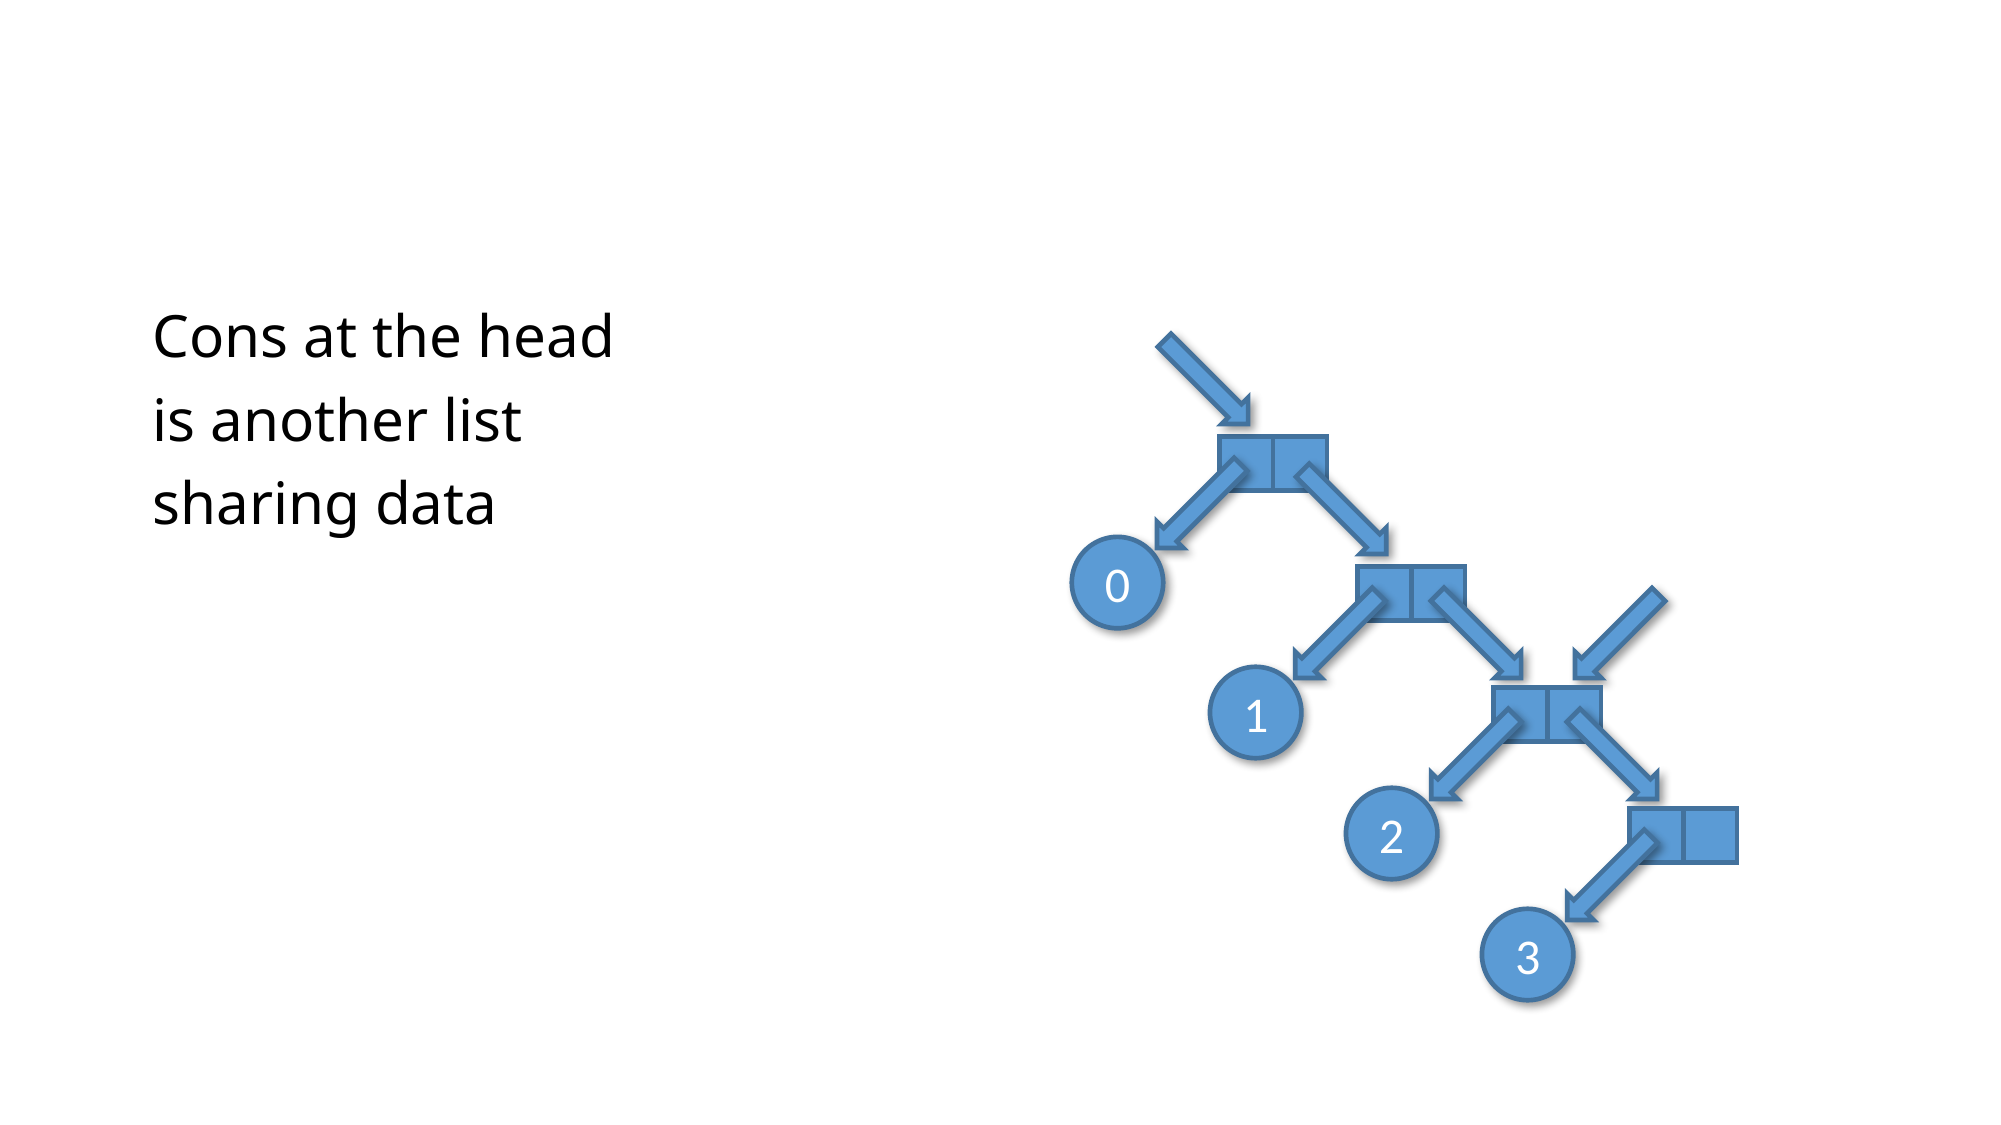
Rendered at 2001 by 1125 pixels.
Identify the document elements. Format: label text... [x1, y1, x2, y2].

text_box [1211, 623, 1378, 767]
text_box [1484, 865, 1650, 1008]
list Cons at the head is another list sharing data [137, 299, 1863, 1014]
text_box [1430, 722, 1503, 801]
text_box [1294, 601, 1367, 680]
text_box [1573, 586, 1667, 680]
text_box 0 [1070, 535, 1165, 630]
text_box [1075, 493, 1239, 637]
text_box [1566, 843, 1639, 921]
text_box 1 [1208, 665, 1303, 760]
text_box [1629, 808, 1738, 863]
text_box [1493, 687, 1602, 742]
text_box [1585, 729, 1659, 800]
text_box [1156, 332, 1250, 426]
text_box [1449, 608, 1523, 679]
text_box 2 [1344, 786, 1439, 881]
text_box [1308, 479, 1388, 555]
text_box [1357, 566, 1466, 621]
text_box [1155, 471, 1229, 550]
text_box [1348, 744, 1514, 887]
text_box 3 [1480, 907, 1575, 1002]
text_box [1219, 436, 1327, 491]
